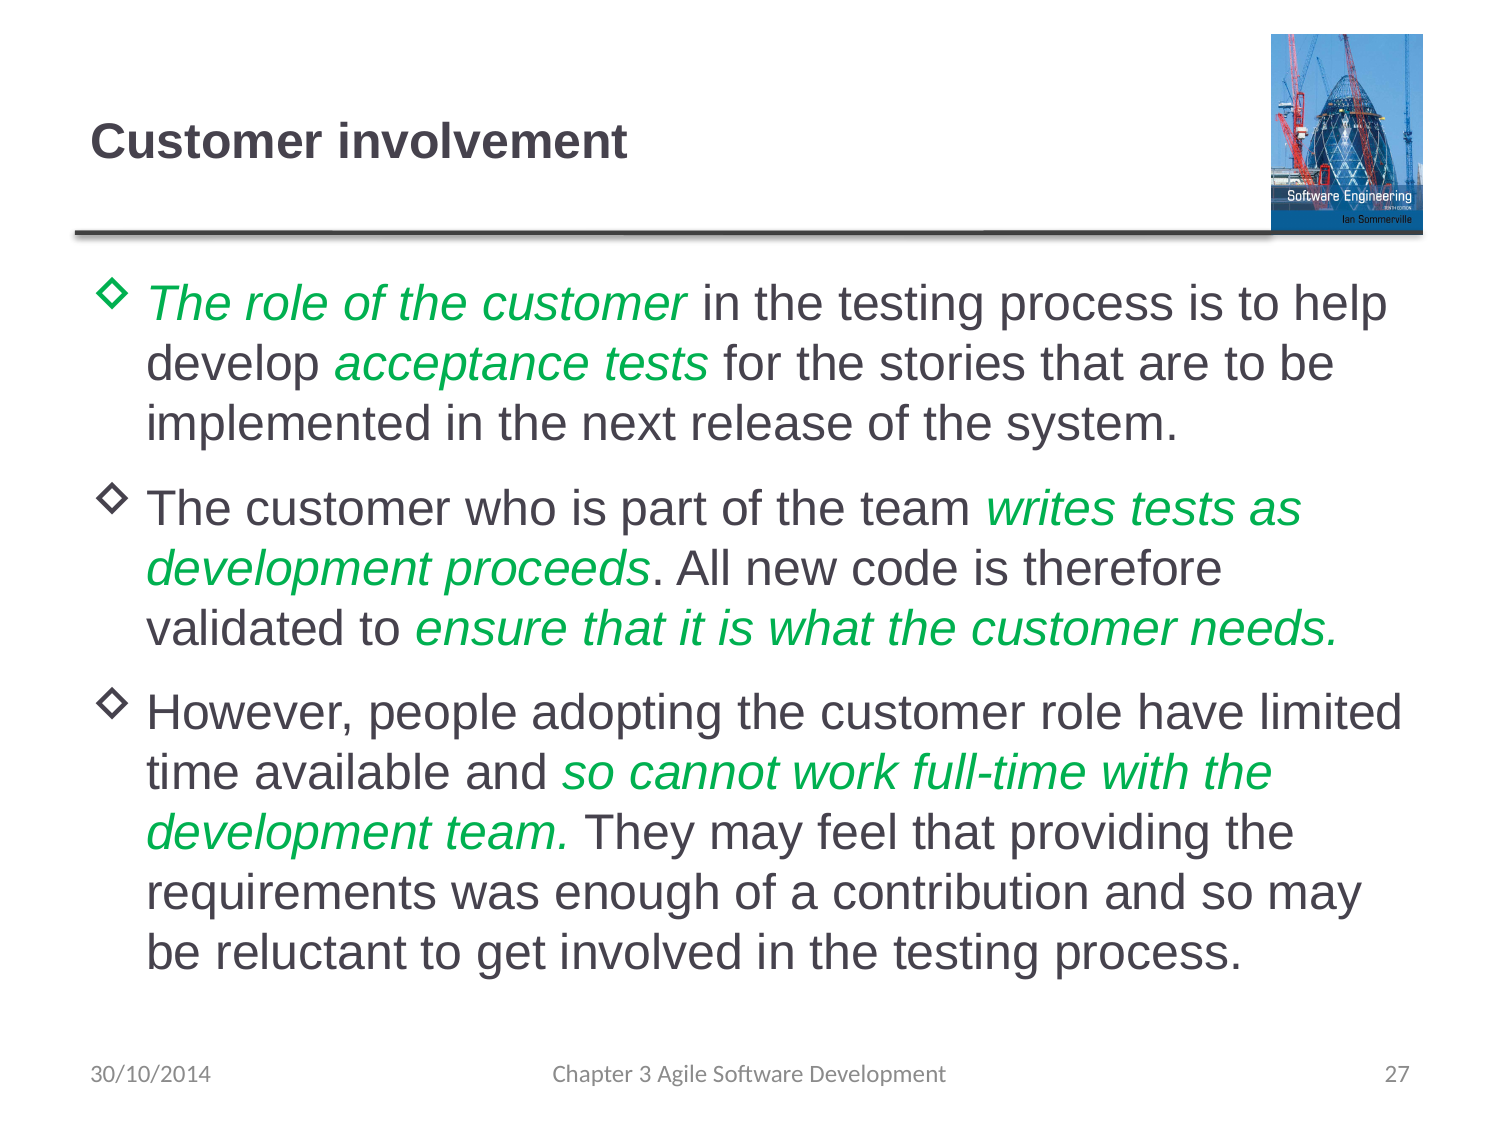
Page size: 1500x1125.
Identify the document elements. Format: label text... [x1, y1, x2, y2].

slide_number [75, 1042, 425, 1103]
title Customer involvement [74, 44, 1272, 233]
footer Chapter 3 Agile Software Development [512, 1042, 988, 1103]
picture [1271, 34, 1423, 230]
list The role of the customer in the testing process is to help develop acceptance tests for the stories that are to be implemented in the next release of the system. The customer who is part of the team writes tests as development proceeds. All new code is therefore validated to ensure that it is what the customer needs. However, people adopting the customer role have limited time available and so cannot work full-time with the development team. They may feel that providing the requirements was enough of a contribution and so may be reluctant to get involved in the testing process. [75, 262, 1425, 1005]
slide_number 27 [1074, 1042, 1425, 1103]
